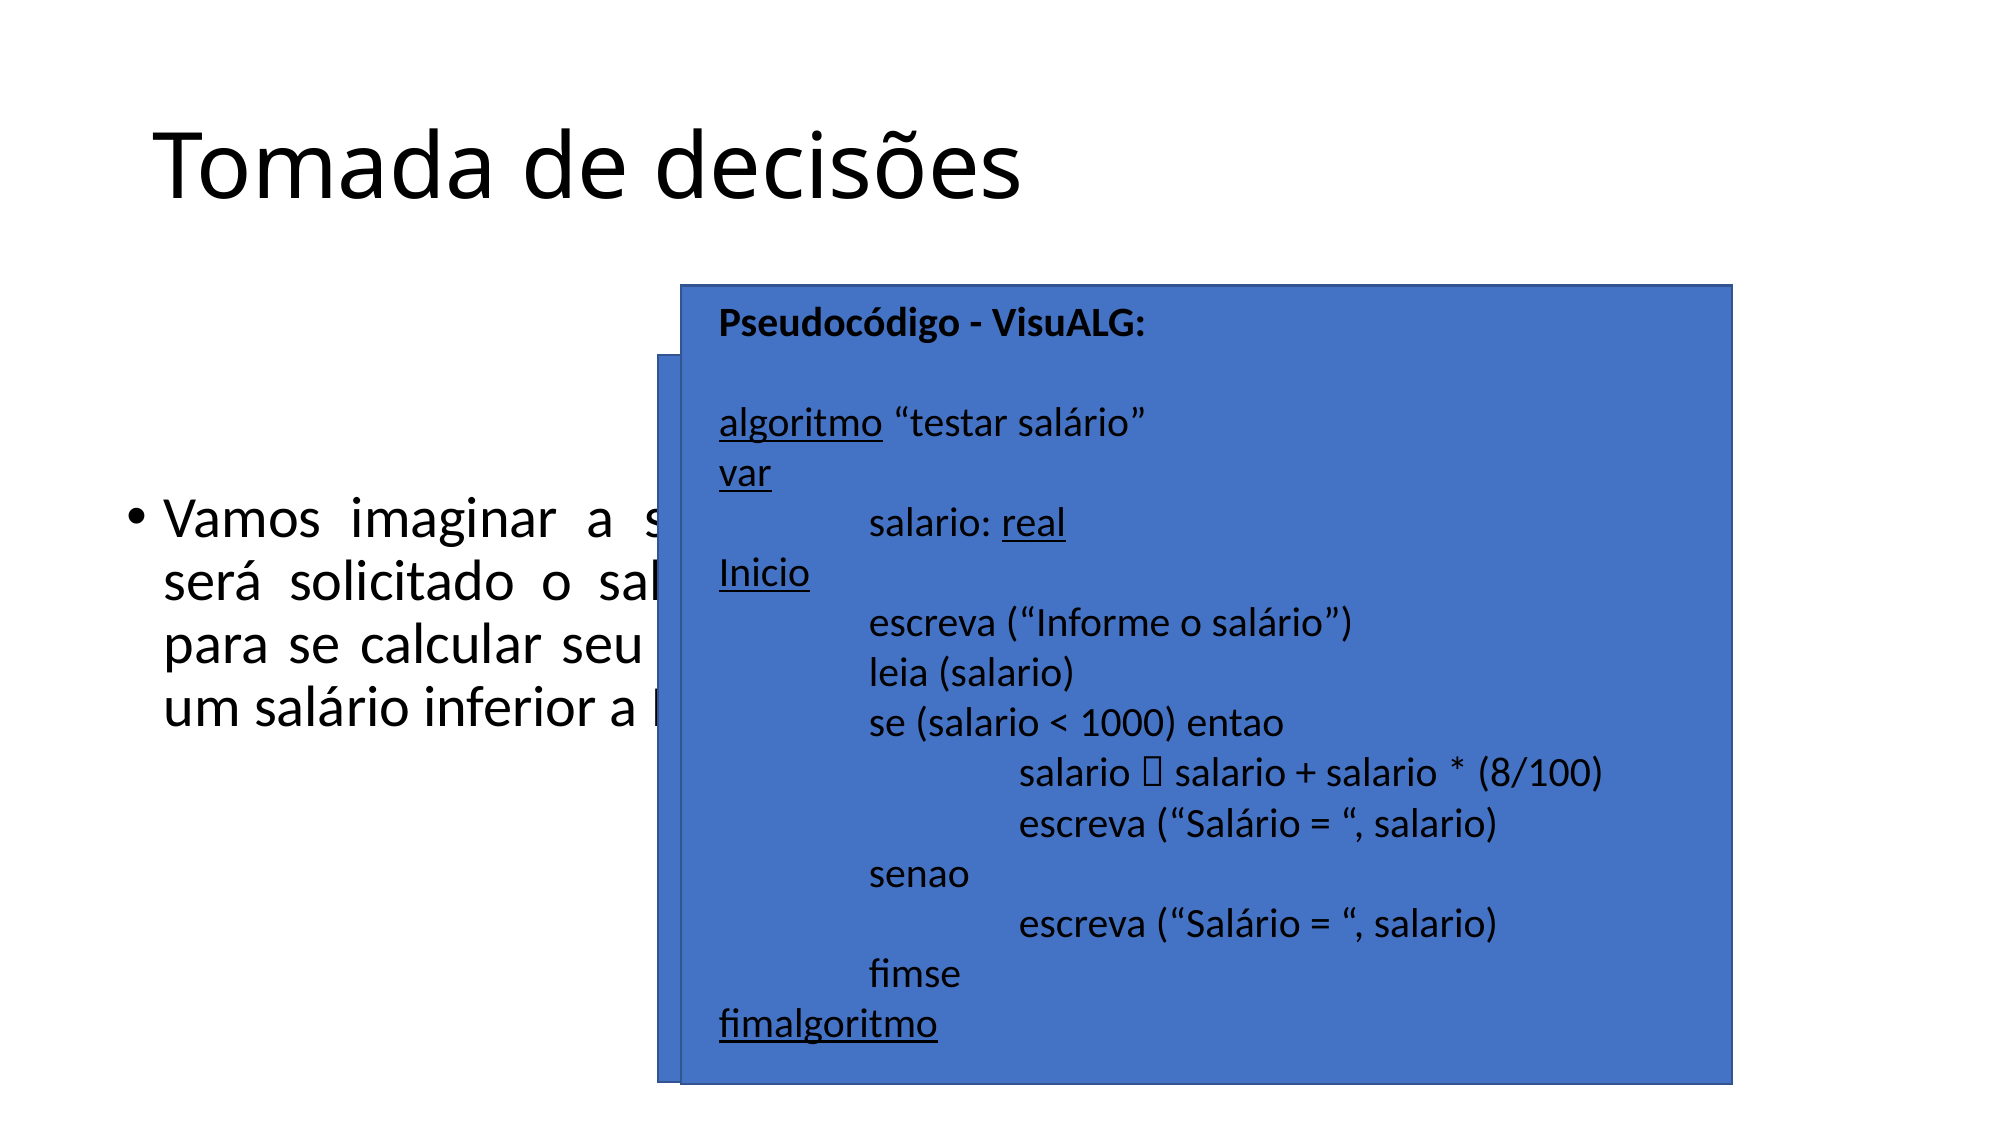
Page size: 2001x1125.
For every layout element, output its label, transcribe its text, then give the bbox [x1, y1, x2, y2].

title Tomada de decisões [137, 59, 1863, 278]
list Vamos imaginar a seguinte situação: em uma empresa, será solicitado o salário de um determinado funcionário para se calcular seu novo salário, sendo que, se este tiver um salário inferior a R$ 1000,00, o reajuste será de 8%. [111, 479, 657, 1024]
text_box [657, 355, 680, 1083]
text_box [680, 285, 1733, 1085]
